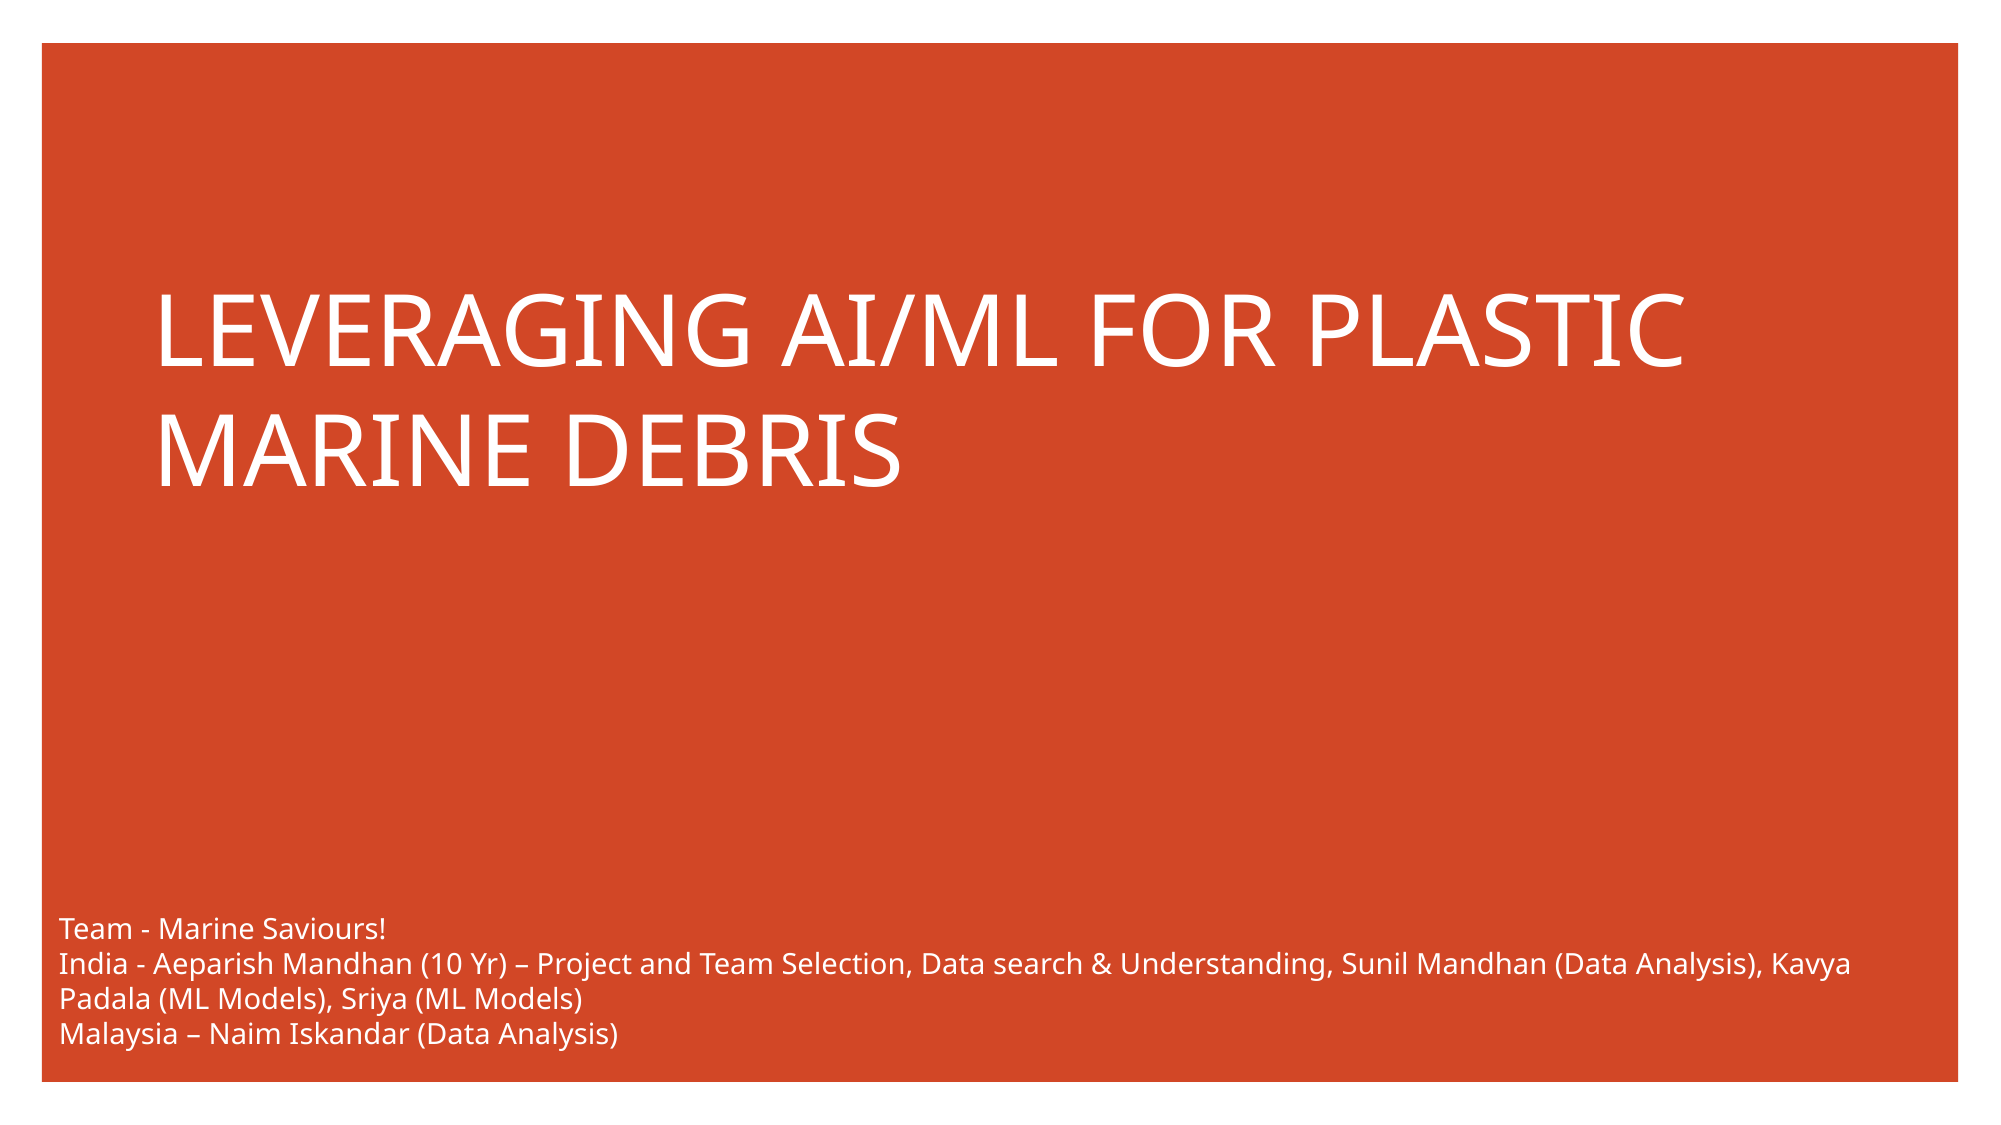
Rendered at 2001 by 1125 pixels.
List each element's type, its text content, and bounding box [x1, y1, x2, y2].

title LEVERAGING AI/ML FOR PLASTIC MARINE DEBRIS [137, 190, 1863, 583]
text_box Team - Marine Saviours! India - Aeparish Mandhan (10 Yr) – Project and Team Selection, Data search & Understanding, Sunil Mandhan (Data Analysis), Kavya Padala (ML Models), Sriya (ML Models) Malaysia – Naim Iskandar (Data Analysis) [44, 902, 1883, 1058]
